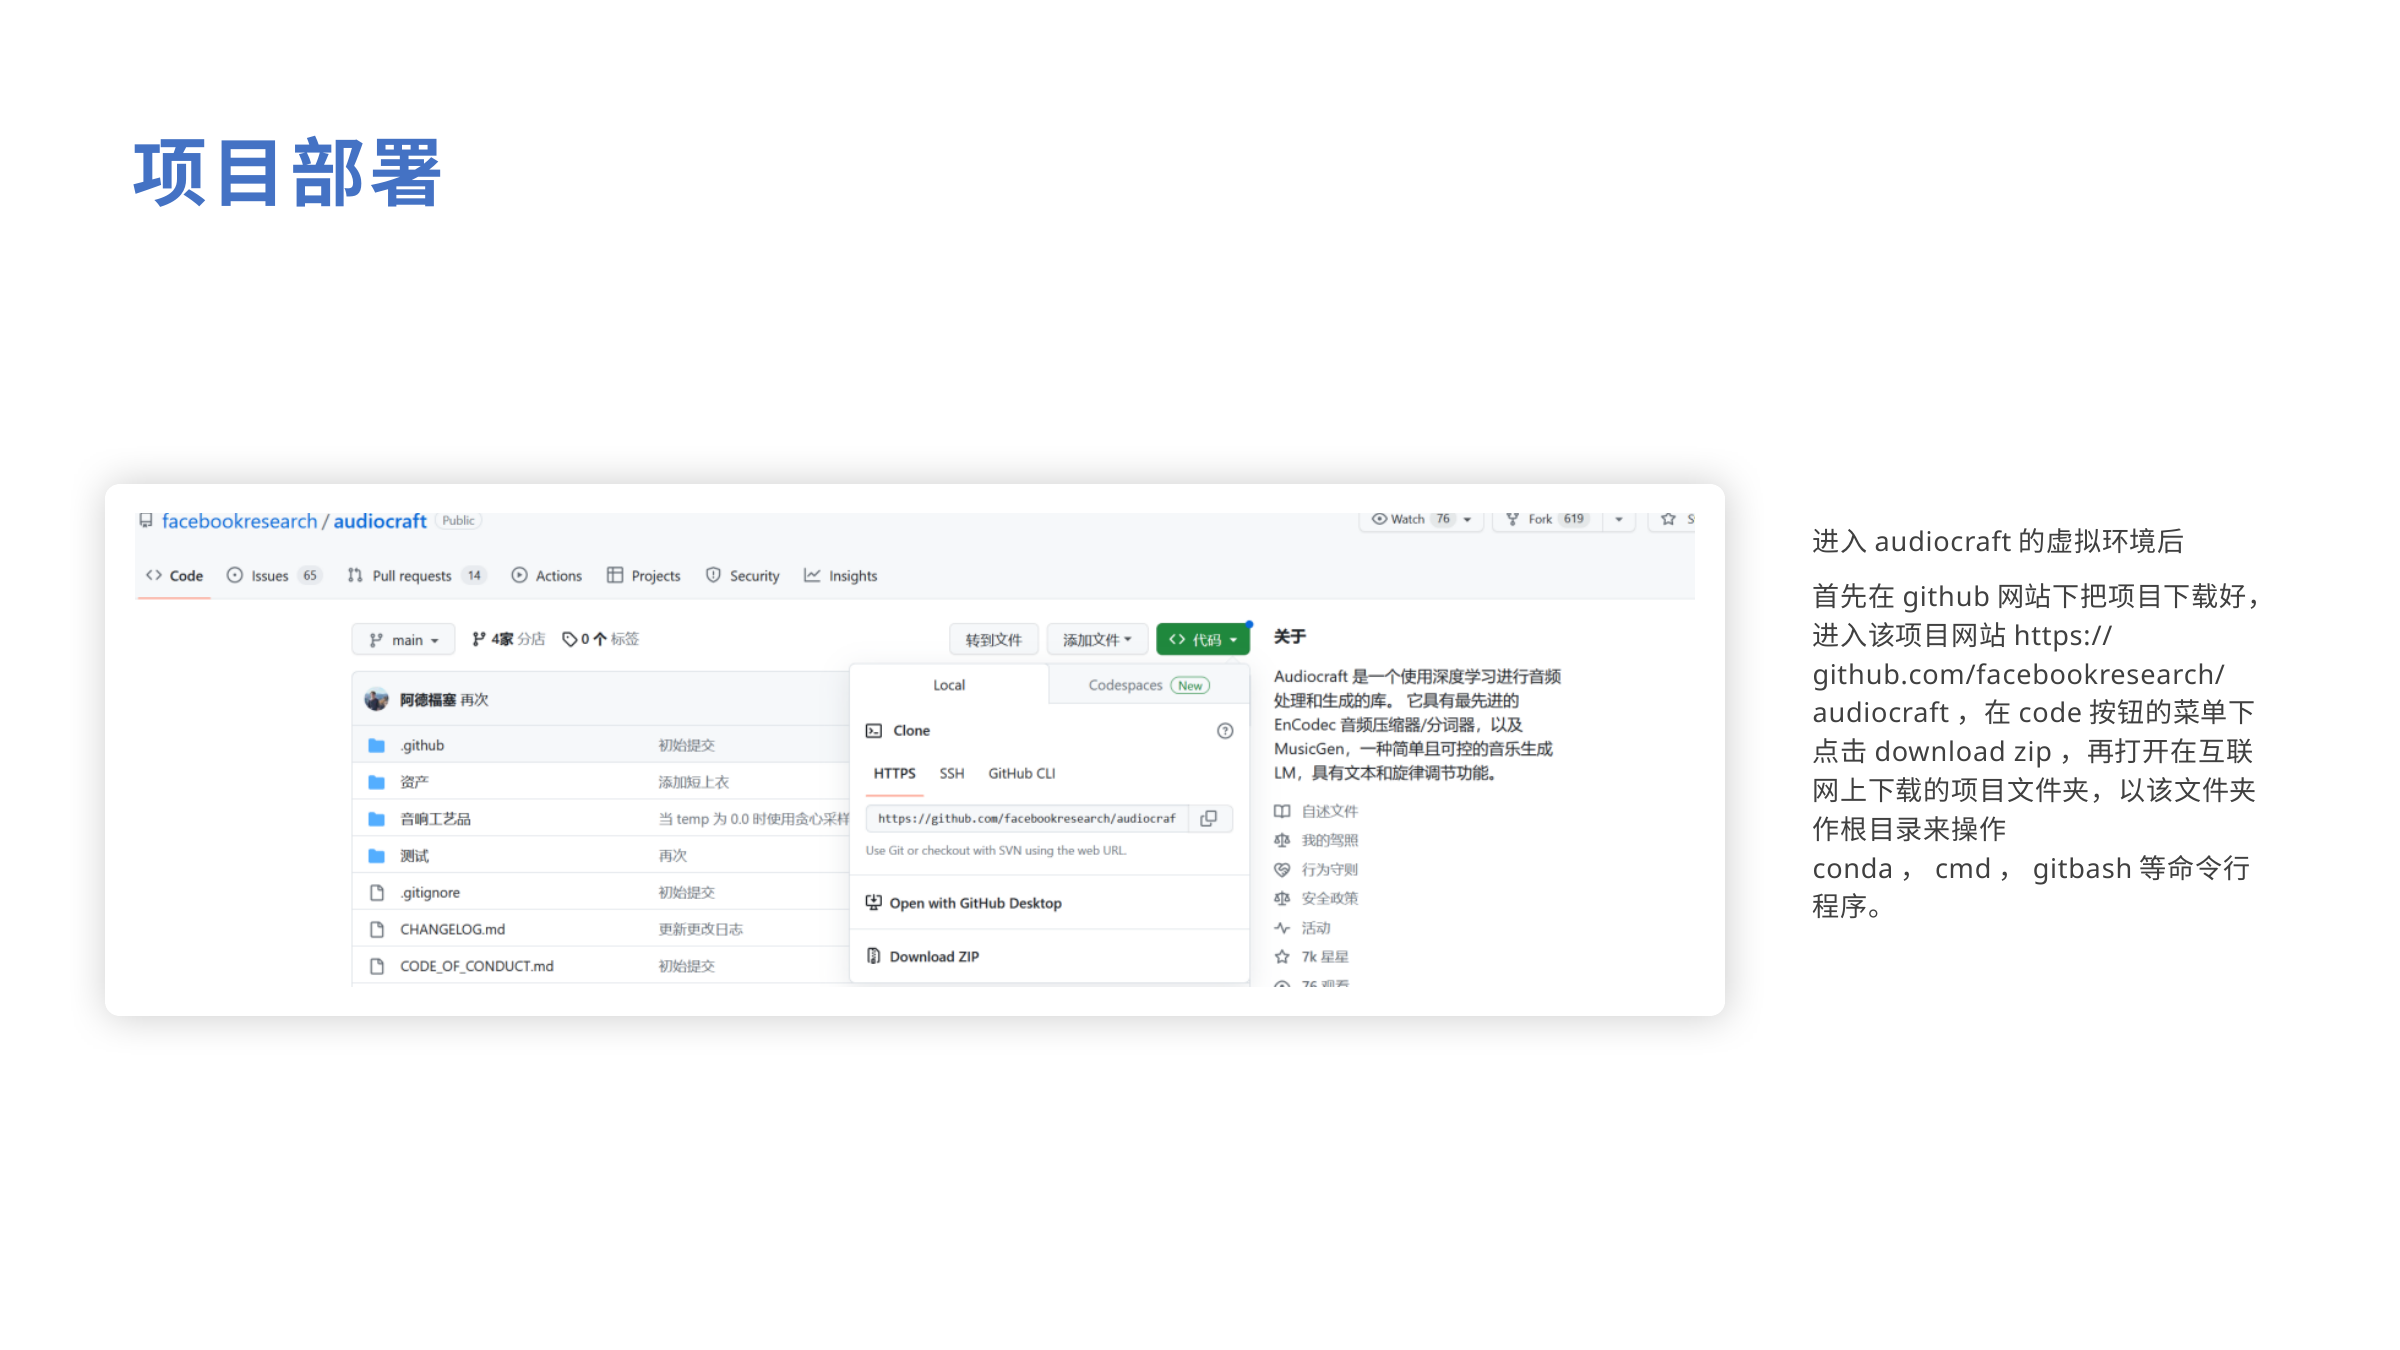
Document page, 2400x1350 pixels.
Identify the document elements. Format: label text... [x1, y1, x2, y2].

text_box 进入audiocraft的虚拟环境后 首先在github网站下把项目下载好，进入该项目网站https://github.com/facebookresearch/audiocraft，在code按钮的菜单下点击download zip，再打开在互联网上下载的项目文件夹，以该文件夹作根目录来操作conda，cmd，gitbash等命令行程序。 [1799, 317, 2280, 1122]
text_box 项目部署 [119, 119, 2280, 240]
picture [119, 498, 1710, 1002]
